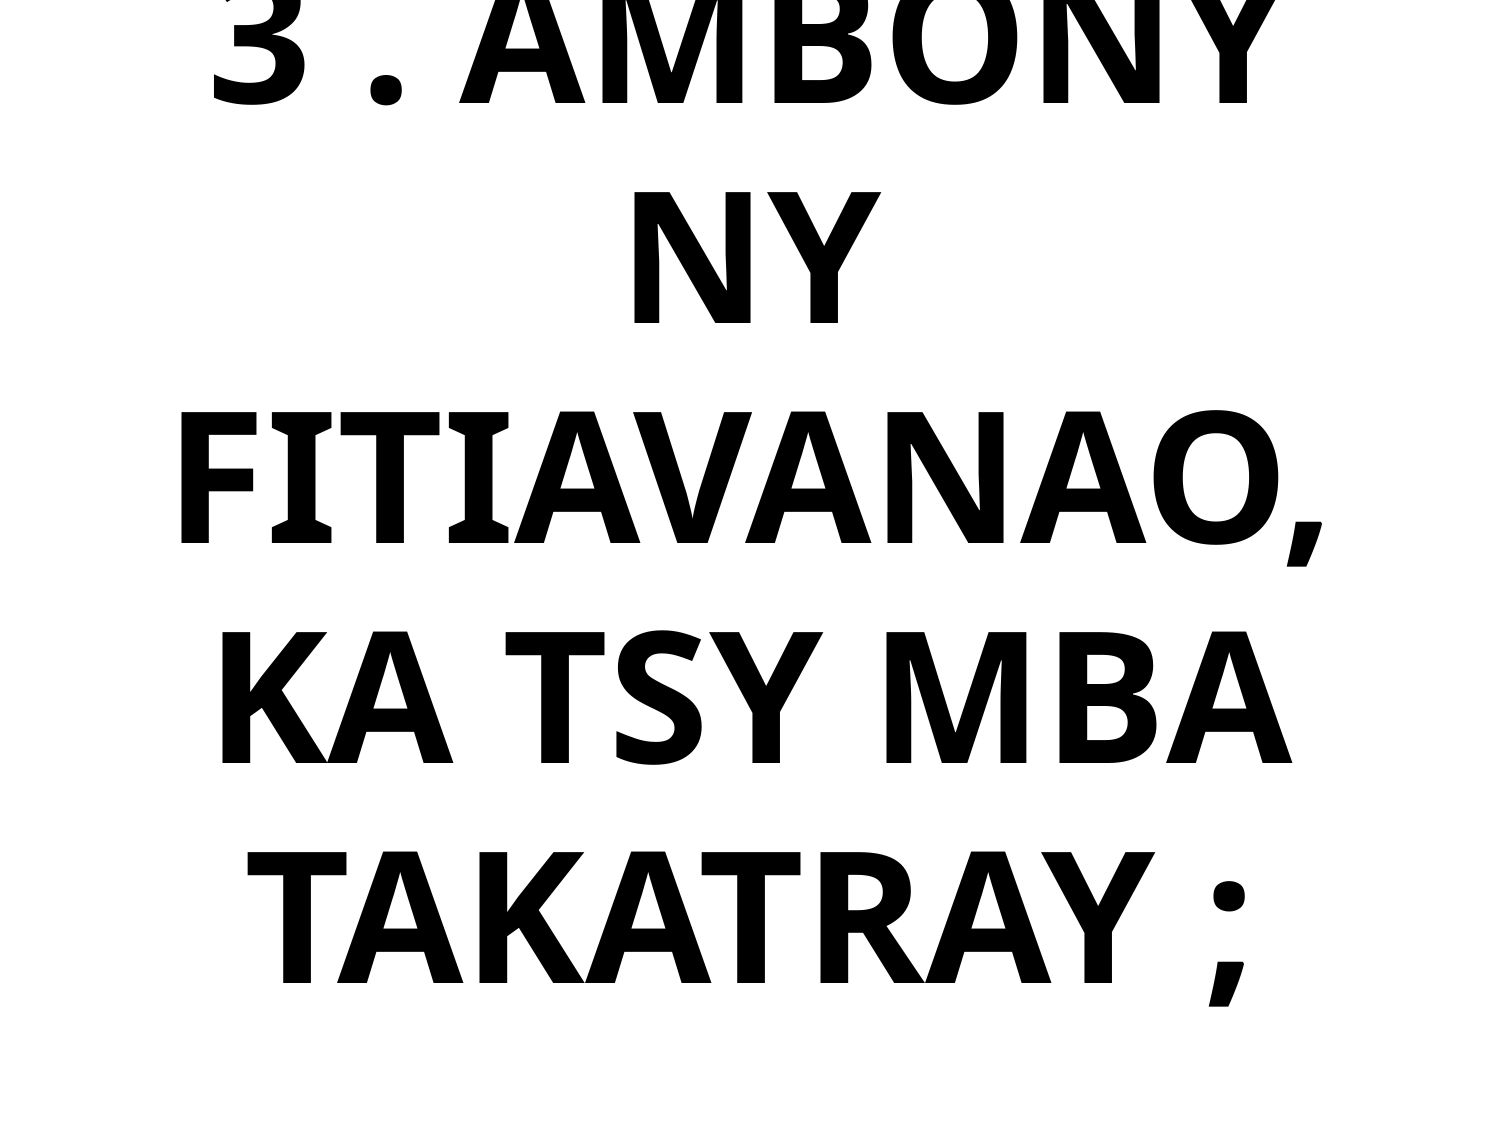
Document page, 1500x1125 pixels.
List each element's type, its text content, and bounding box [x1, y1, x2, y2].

title 3 . AMBONY NY FITIAVANAO, KA TSY MBA TAKATRAY ; [112, 349, 1388, 591]
